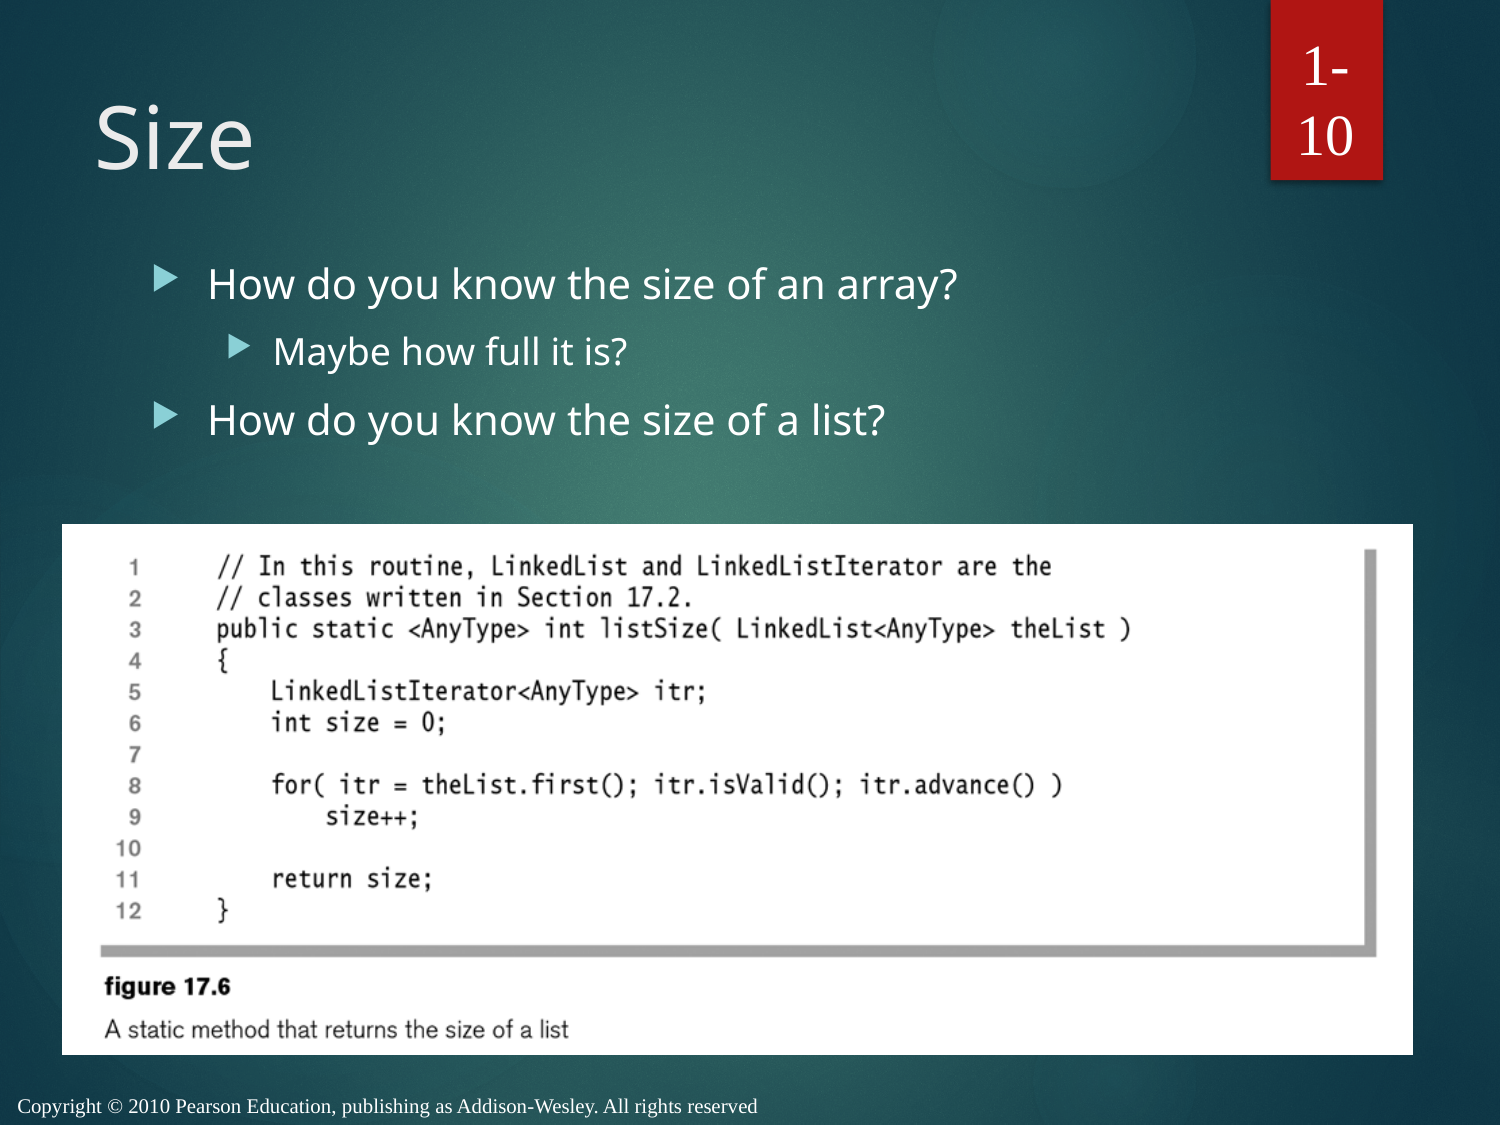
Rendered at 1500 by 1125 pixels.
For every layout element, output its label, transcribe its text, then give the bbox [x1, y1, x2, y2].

list How do you know the size of an array? Maybe how full it is? How do you know the size of a list? [135, 249, 1237, 523]
picture [62, 524, 1413, 1055]
title Size [79, 74, 1237, 304]
slide_number 1-10 [1273, 48, 1378, 175]
